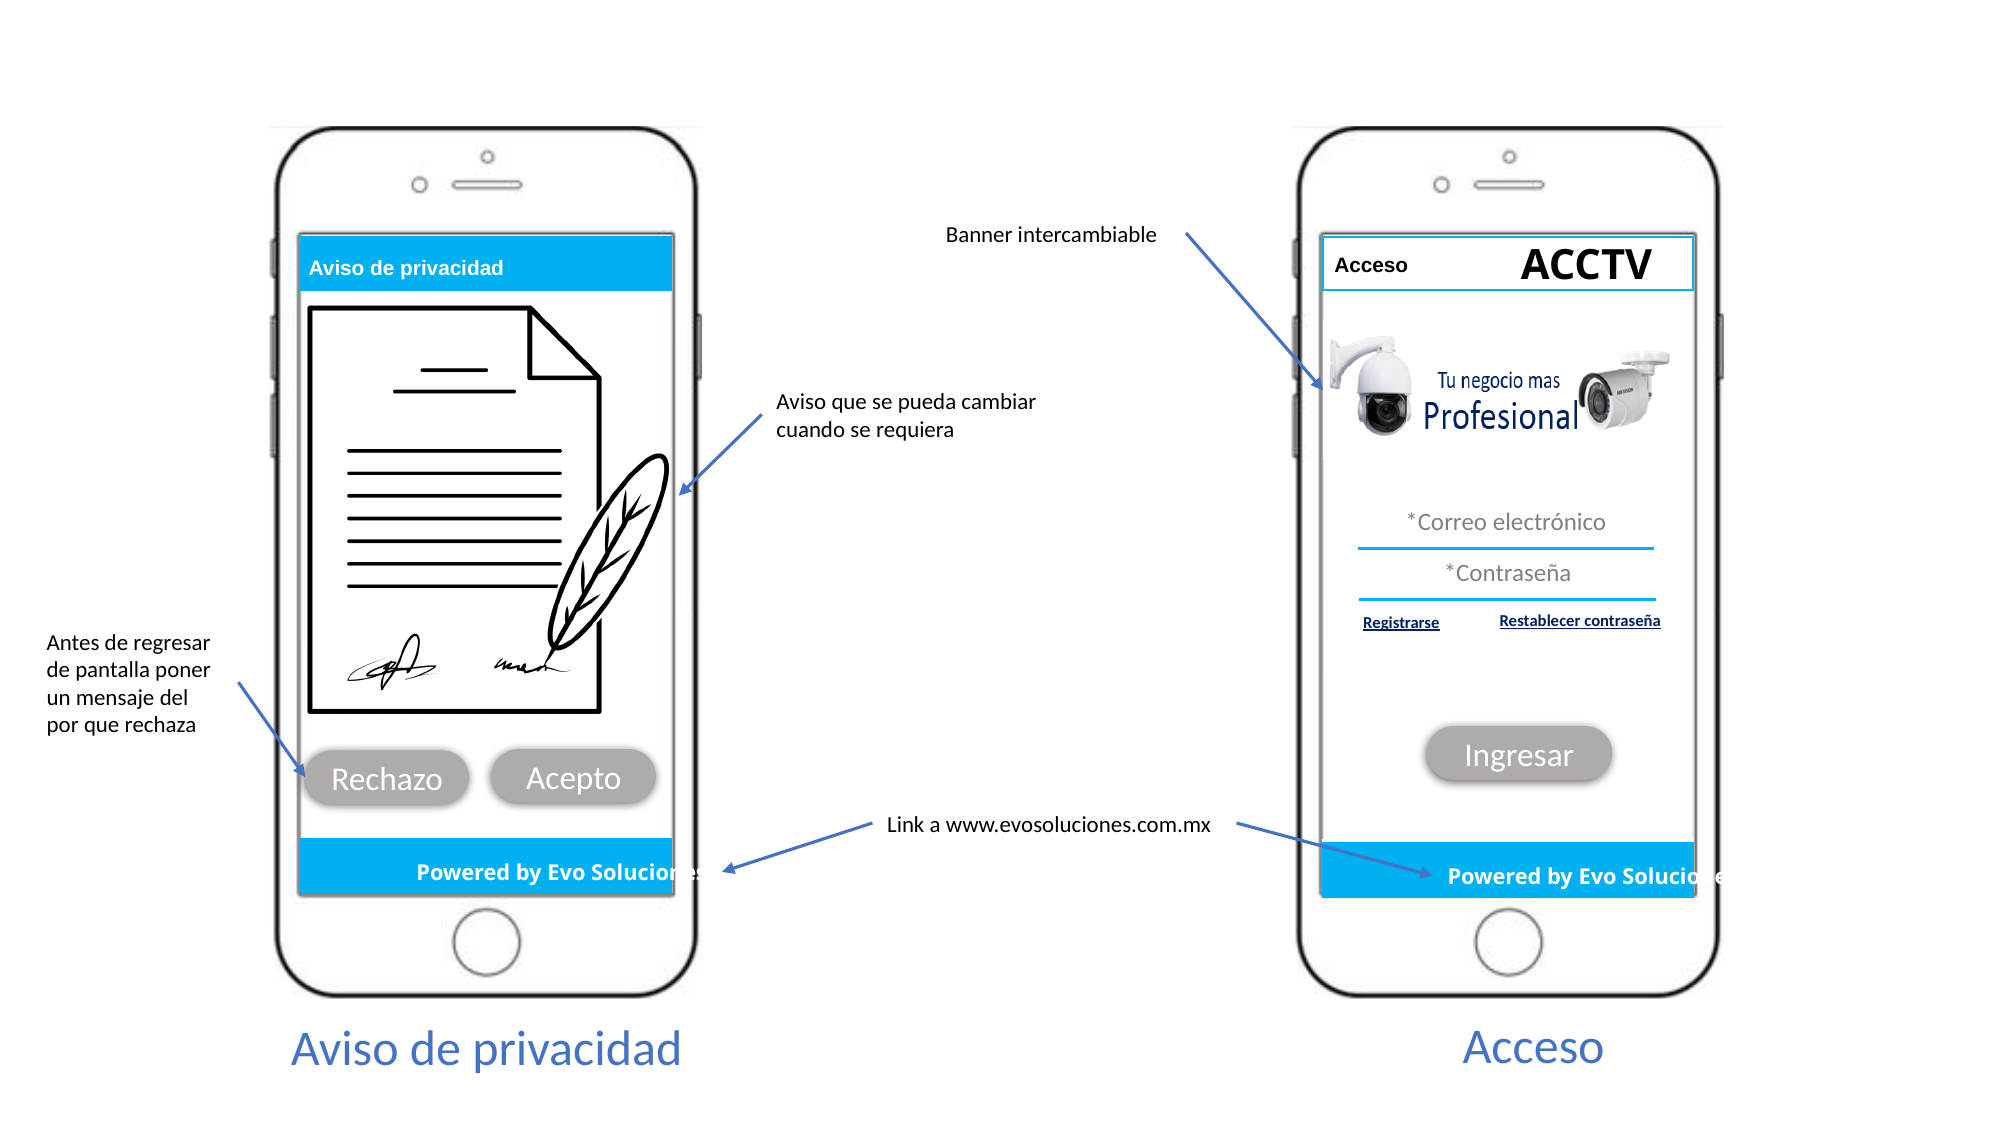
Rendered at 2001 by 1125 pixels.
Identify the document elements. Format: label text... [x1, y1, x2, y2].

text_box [1236, 823, 1476, 877]
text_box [238, 682, 306, 778]
picture [269, 126, 703, 999]
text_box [300, 839, 679, 894]
picture [1325, 239, 1691, 288]
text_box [678, 823, 873, 873]
text_box Aviso que se pueda cambiar cuando se requiera [761, 379, 1055, 450]
text_box Link a www.evosoluciones.com.mx [872, 801, 1237, 845]
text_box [679, 414, 762, 496]
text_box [1323, 843, 1711, 897]
text_box Antes de regresar de pantalla poner un mensaje del por que rechaza [31, 619, 239, 745]
text_box Aviso de privacidad [275, 1008, 698, 1084]
text_box Banner intercambiable [931, 211, 1187, 255]
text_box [1186, 233, 1324, 391]
picture [1290, 126, 1725, 999]
text_box Acceso [1447, 1006, 1620, 1082]
